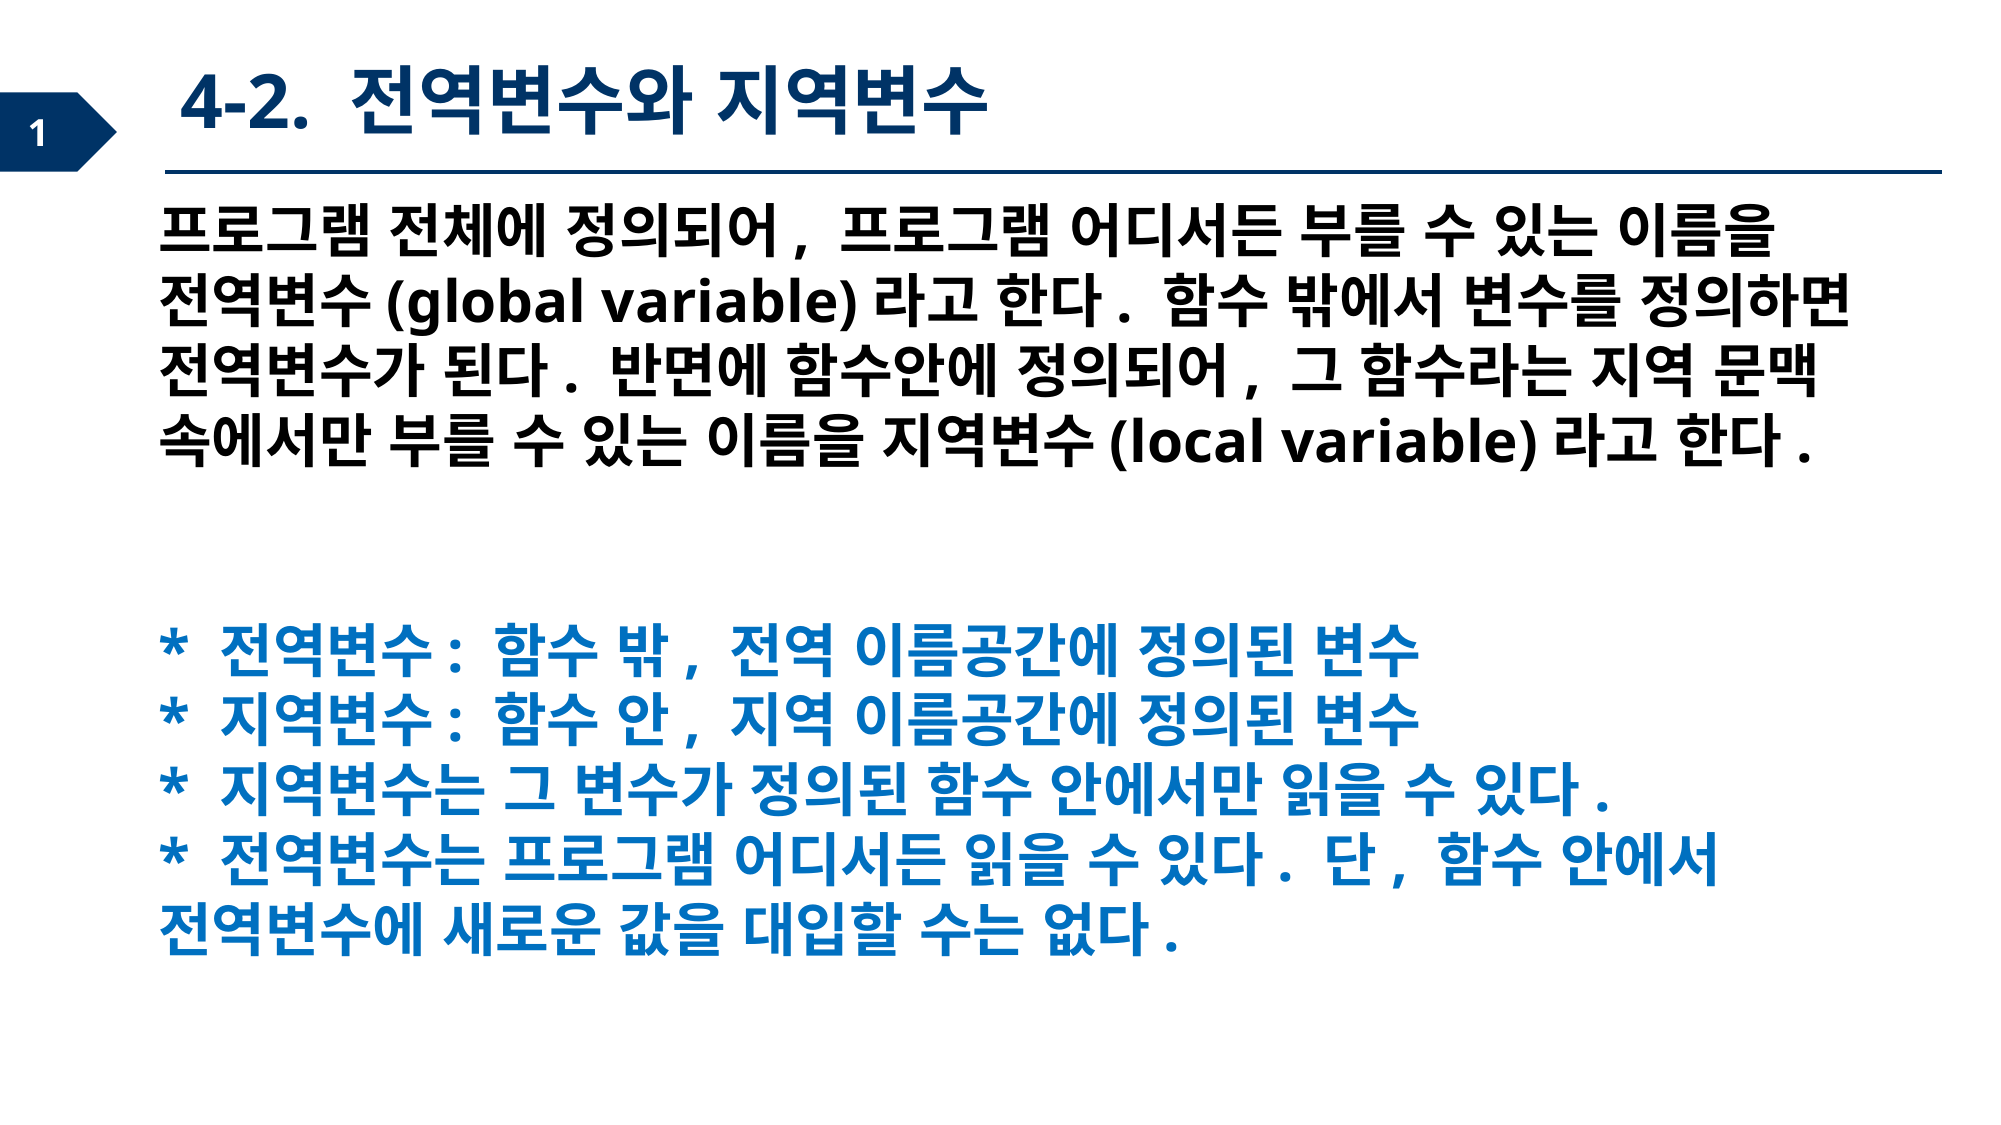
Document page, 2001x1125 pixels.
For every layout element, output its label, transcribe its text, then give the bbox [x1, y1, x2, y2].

text_box 프로그램 전체에 정의되어, 프로그램 어디서든 부를 수 있는 이름을 전역변수(global variable)라고 한다. 함수 밖에서 변수를 정의하면 전역변수가 된다. 반면에 함수안에 정의되어, 그 함수라는 지역 문맥 속에서만 부를 수 있는 이름을 지역변수(local variable)라고 한다. * 전역변수: 함수 밖, 전역 이름공간에 정의된 변수 * 지역변수: 함수 안, 지역 이름공간에 정의된 변수 * 지역변수는 그 변수가 정의된 함수 안에서만 읽을 수 있다. * 전역변수는 프로그램 어디서든 읽을 수 있다. 단, 함수 안에서 전역변수에 새로운 값을 대입할 수는 없다. [143, 186, 1893, 971]
list 4-2. 전역변수와 지역변수 [165, 36, 1941, 172]
